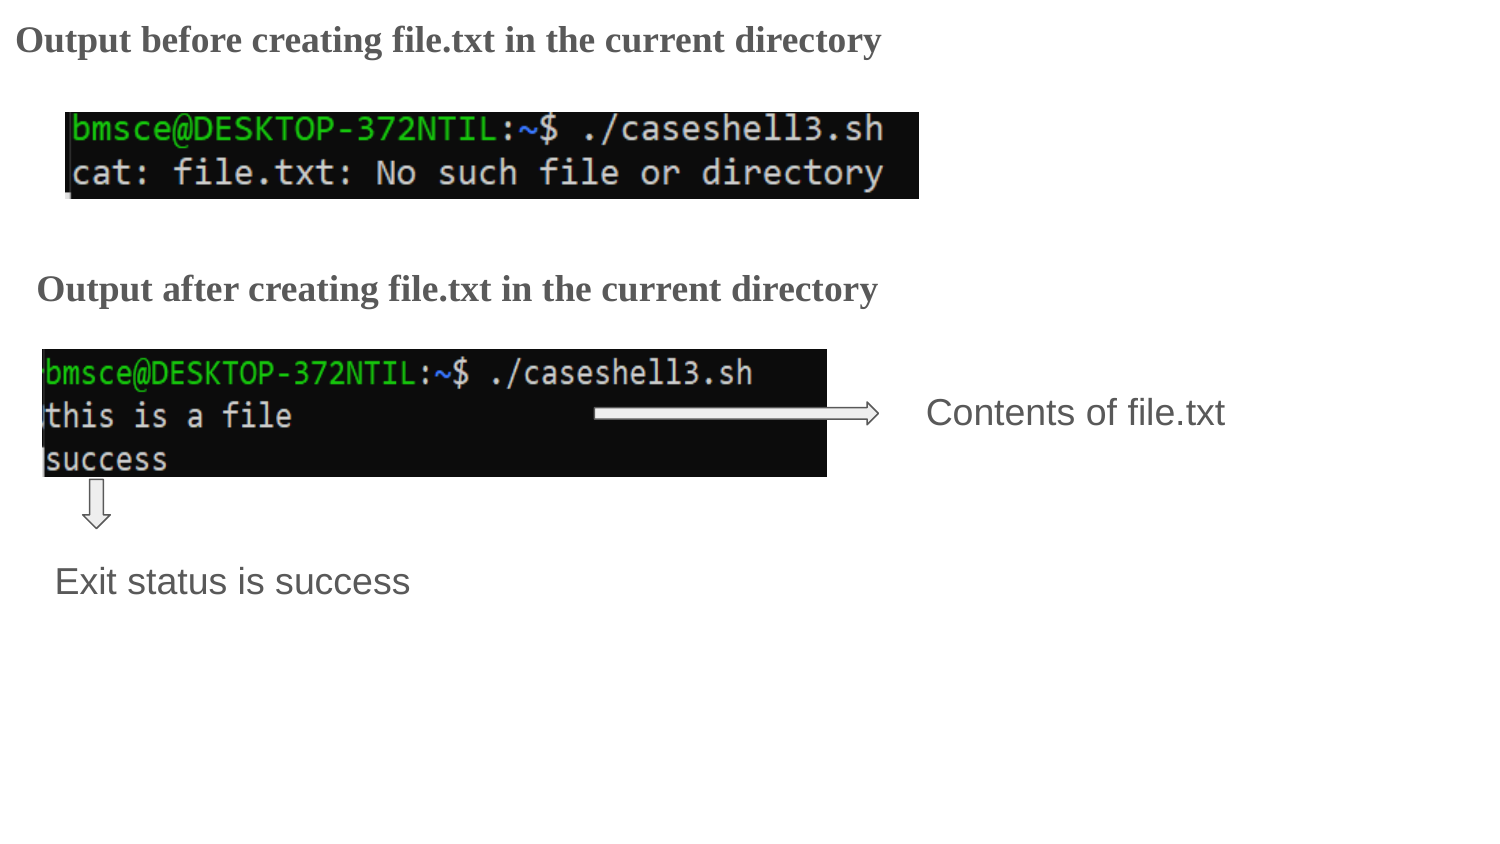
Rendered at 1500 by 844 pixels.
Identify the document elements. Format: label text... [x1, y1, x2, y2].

picture [42, 349, 828, 478]
text_box Contents of file.txt [910, 372, 1352, 422]
text_box Exit status is success [39, 541, 475, 591]
text_box [832, 401, 879, 425]
text_box [82, 487, 111, 529]
picture [65, 112, 919, 199]
text_box Output before creating file.txt in the current directory [0, 0, 1068, 75]
text_box Output after creating file.txt in the current directory [21, 249, 904, 325]
